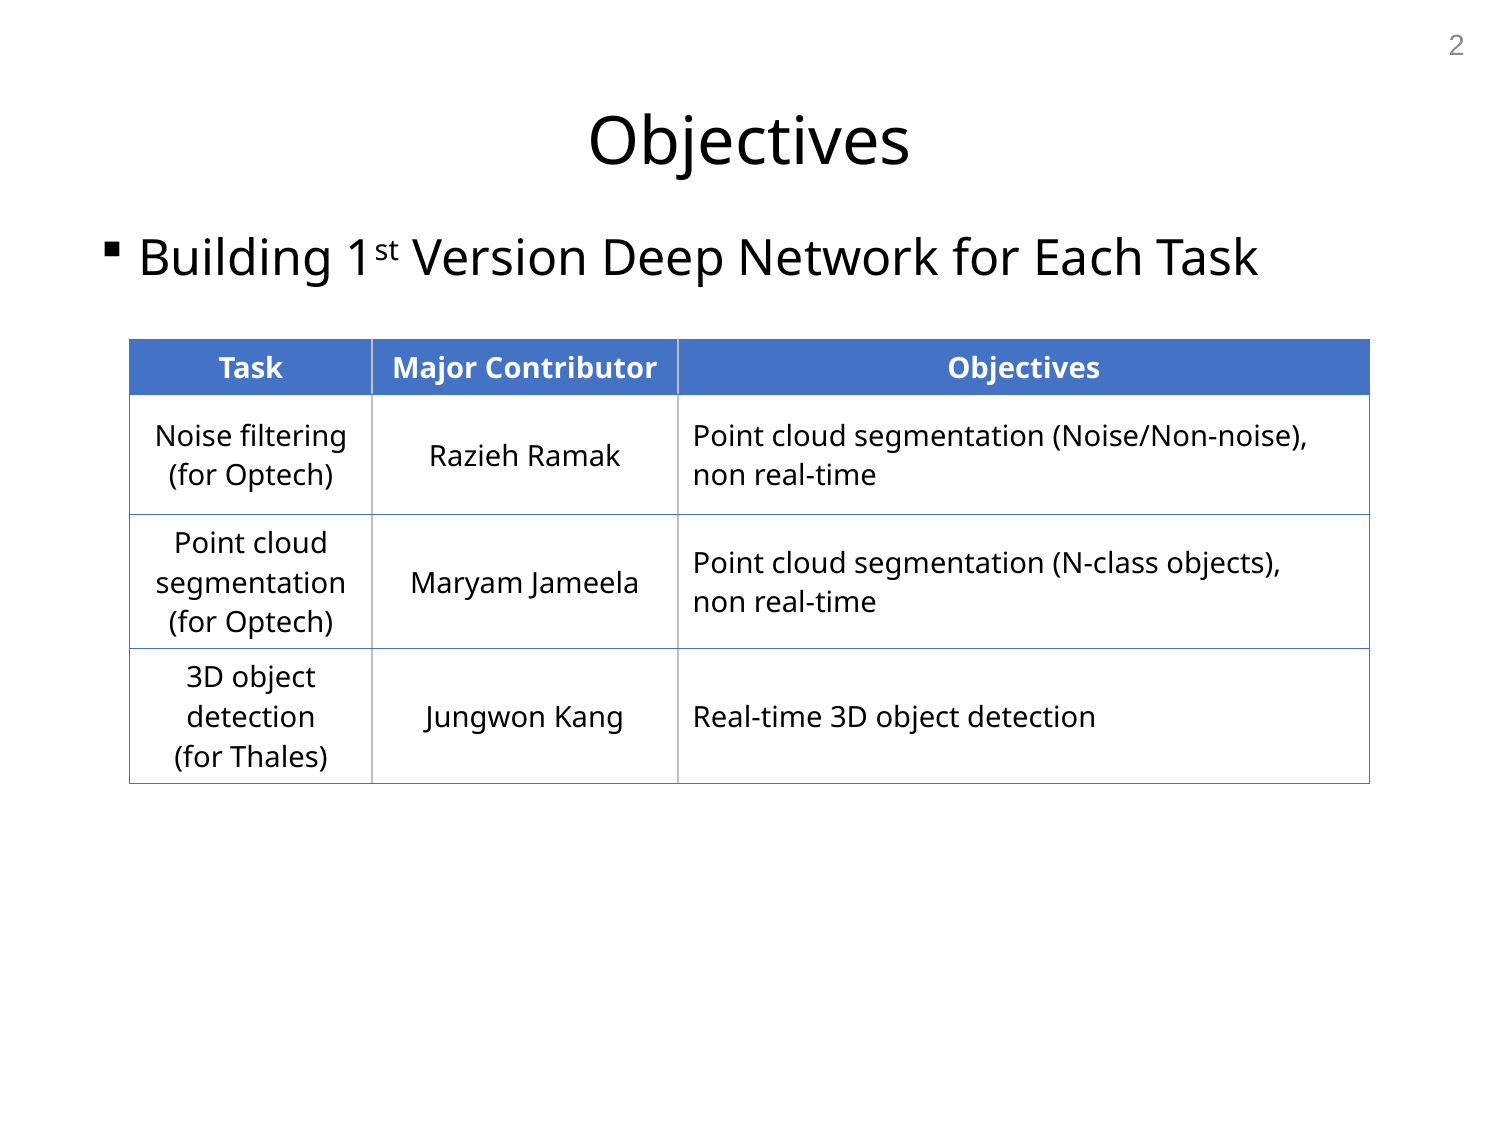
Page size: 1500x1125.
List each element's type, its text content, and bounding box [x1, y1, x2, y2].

table_header Task [130, 340, 371, 394]
table_cell Point cloud segmentation (for Optech) [130, 515, 371, 648]
title Objectives [103, 92, 1397, 193]
table_header Major Contributor [373, 340, 677, 394]
table_cell Point cloud segmentation (N-class objects), non real-time [679, 515, 1369, 648]
slide_number 2 [1142, 14, 1480, 75]
table_cell Jungwon Kang [373, 649, 677, 783]
table_cell Maryam Jameela [373, 515, 677, 648]
table_cell Noise filtering (for Optech) [130, 395, 371, 514]
list Building 1st Version Deep Network for Each Task [85, 224, 1415, 402]
table_cell Razieh Ramak [373, 395, 677, 514]
table_cell Point cloud segmentation (Noise/Non-noise), non real-time [679, 395, 1369, 514]
table_header Objectives [679, 340, 1369, 394]
table_cell Real-time 3D object detection [679, 649, 1369, 783]
table_cell 3D object detection (for Thales) [130, 649, 371, 783]
